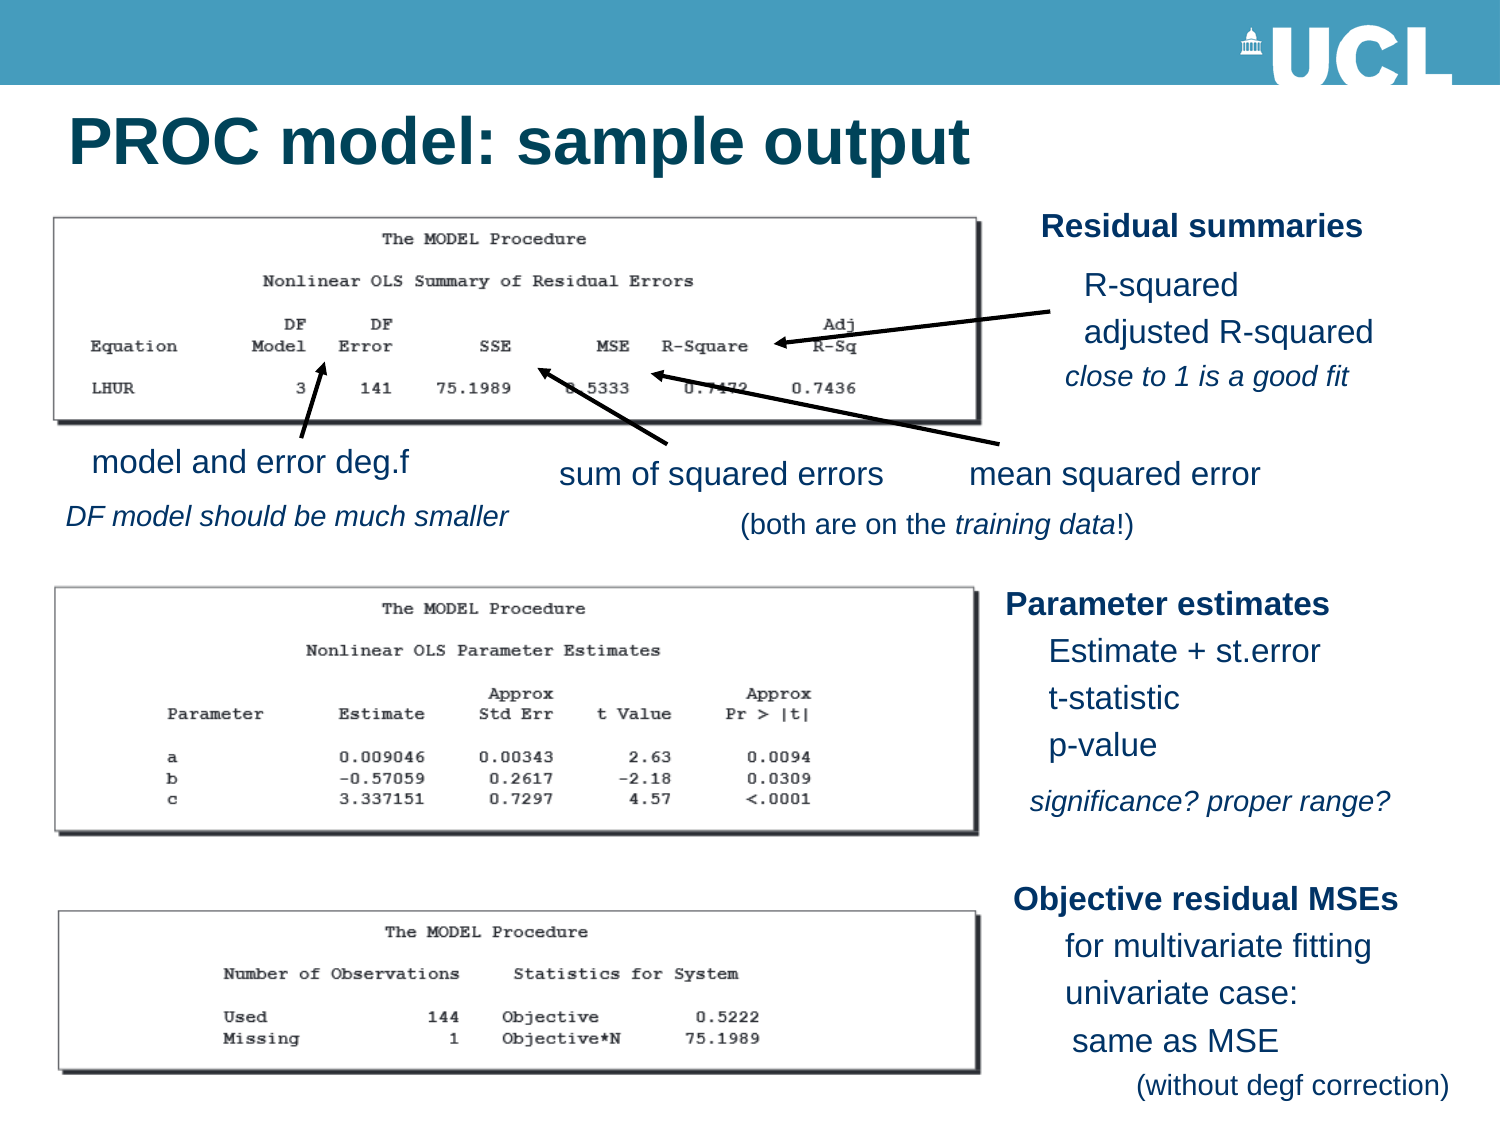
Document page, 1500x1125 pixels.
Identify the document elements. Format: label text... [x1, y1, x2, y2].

text_box model and error deg.f [76, 441, 455, 489]
text_box R-squared [1068, 255, 1341, 302]
text_box Parameter estimates [990, 574, 1353, 634]
text_box DF model should be much smaller [50, 489, 530, 549]
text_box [773, 311, 1051, 345]
picture [41, 205, 1000, 433]
picture [50, 904, 987, 1083]
picture [0, 0, 1500, 85]
text_box adjusted R-squared [1068, 302, 1436, 362]
text_box Objective residual MSEs [998, 869, 1436, 929]
text_box (both are on the training data!) [724, 497, 1151, 557]
text_box Residual summaries [1025, 196, 1388, 256]
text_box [300, 361, 325, 439]
text_box same as MSE [1057, 1011, 1407, 1071]
text_box significance? proper range? [1014, 775, 1495, 835]
text_box p-value [1033, 715, 1186, 775]
text_box Estimate + st.error [1033, 621, 1388, 681]
title PROC model: sample output [53, 90, 1446, 209]
text_box close to 1 is a good fit [1050, 349, 1500, 409]
text_box t-statistic [1033, 668, 1241, 728]
text_box univariate case: [1050, 964, 1400, 1024]
text_box (without degf correction) [1121, 1058, 1471, 1118]
text_box sum of squared errors [544, 453, 916, 504]
text_box for multivariate fitting [1050, 929, 1400, 964]
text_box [671, 373, 1000, 445]
text_box mean squared error [954, 444, 1294, 504]
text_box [537, 367, 668, 445]
picture [45, 579, 992, 847]
